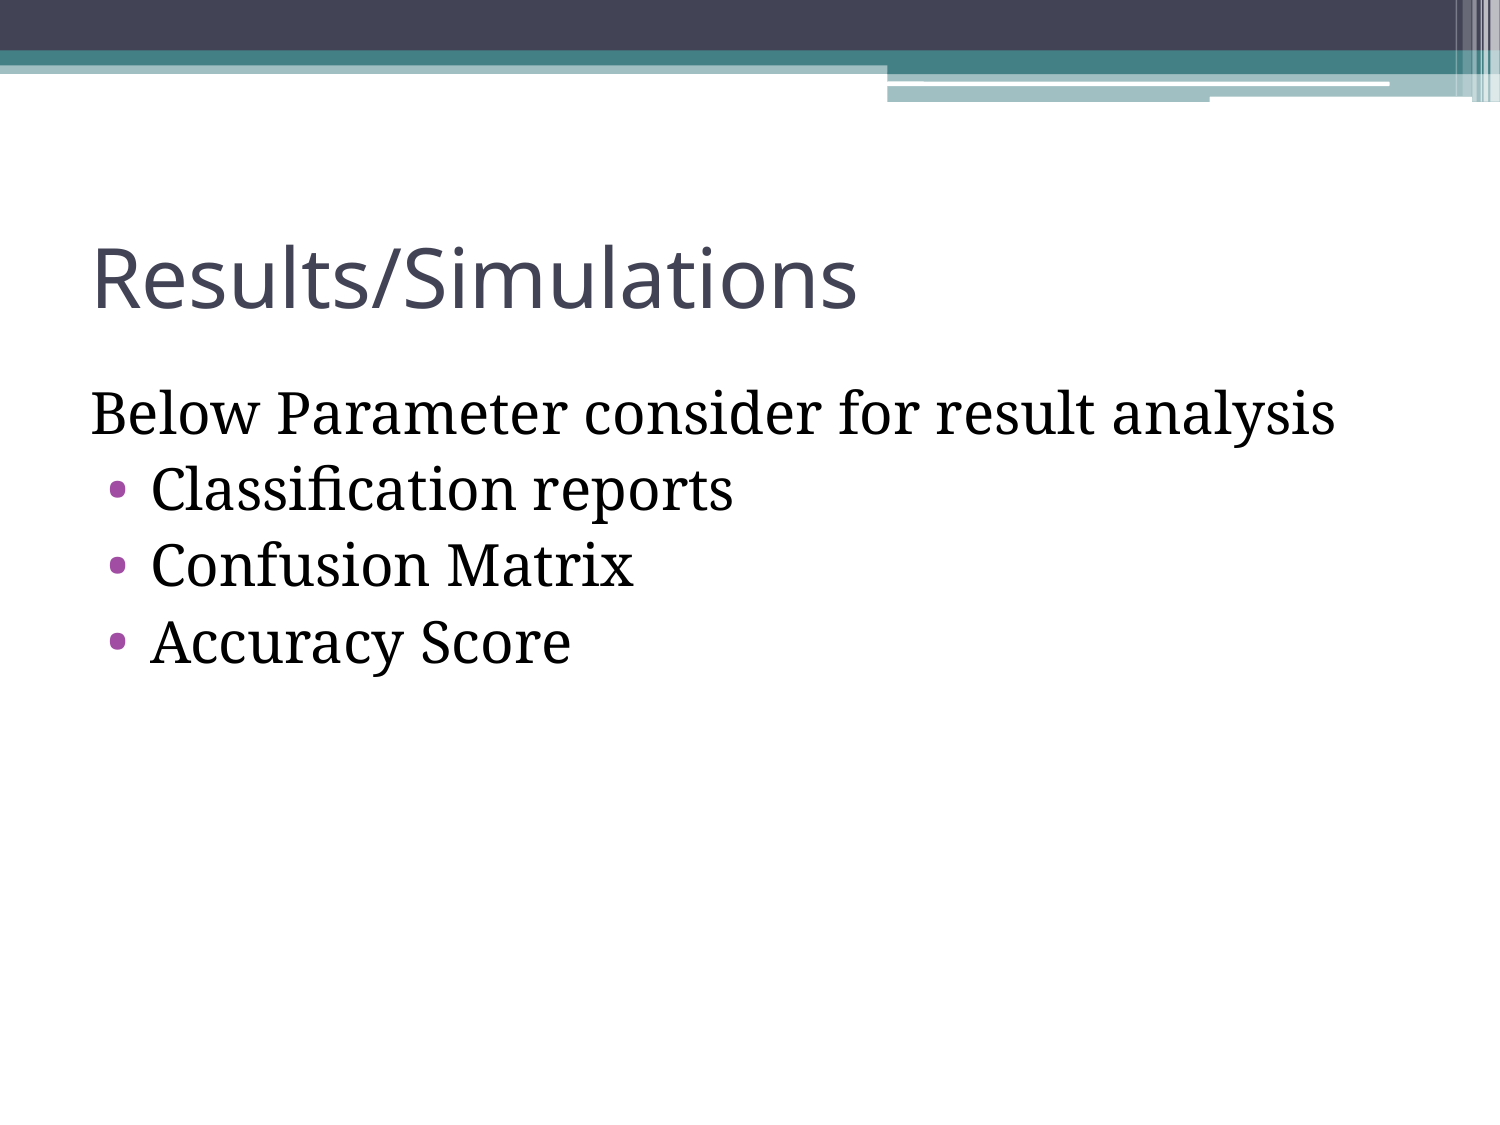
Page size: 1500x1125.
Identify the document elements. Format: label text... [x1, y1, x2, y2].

title Results/Simulations [75, 187, 1425, 363]
list Below Parameter consider for result analysis Classification reports Confusion Matrix Accuracy Score [75, 368, 1425, 1079]
